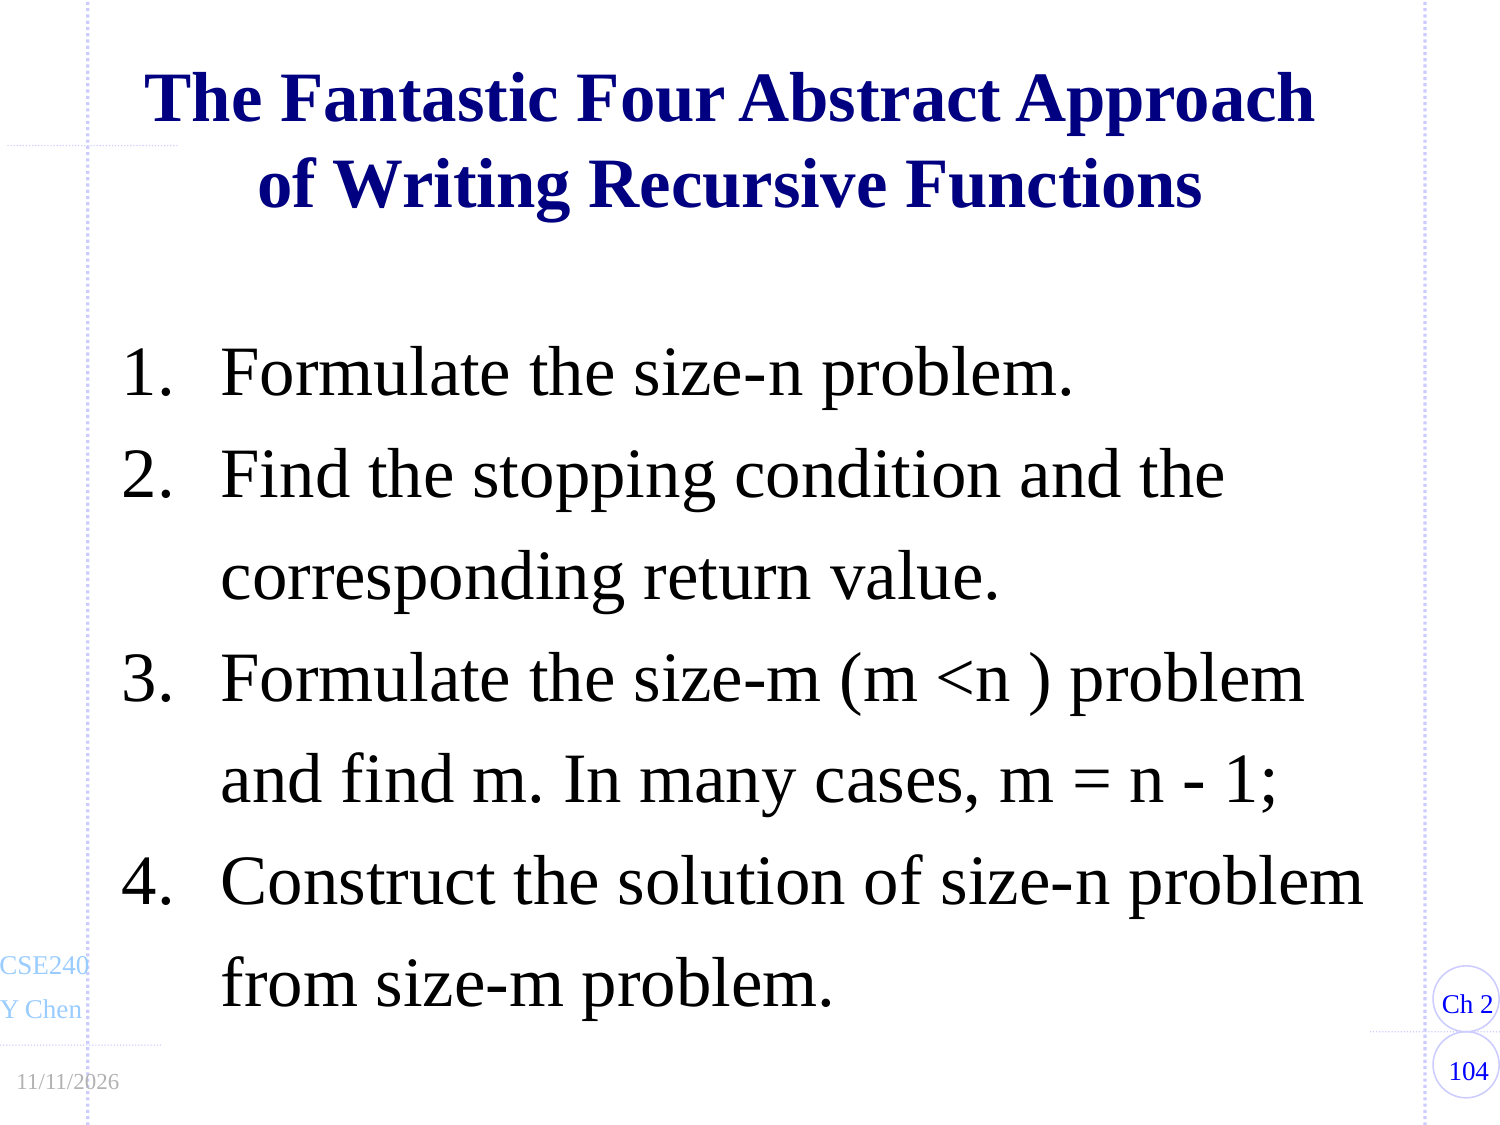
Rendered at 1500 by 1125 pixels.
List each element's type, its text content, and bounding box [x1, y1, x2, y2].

text_box The Fantastic Four Abstract Approach of Writing Recursive Functions [37, 26, 1425, 259]
text_box Formulate the size-n problem. Find the stopping condition and the corresponding return value. Formulate the size-m (m <n ) problem and find m. In many cases, m = n - 1; Construct the solution of size-n problem from size-m problem. [105, 299, 1389, 1029]
